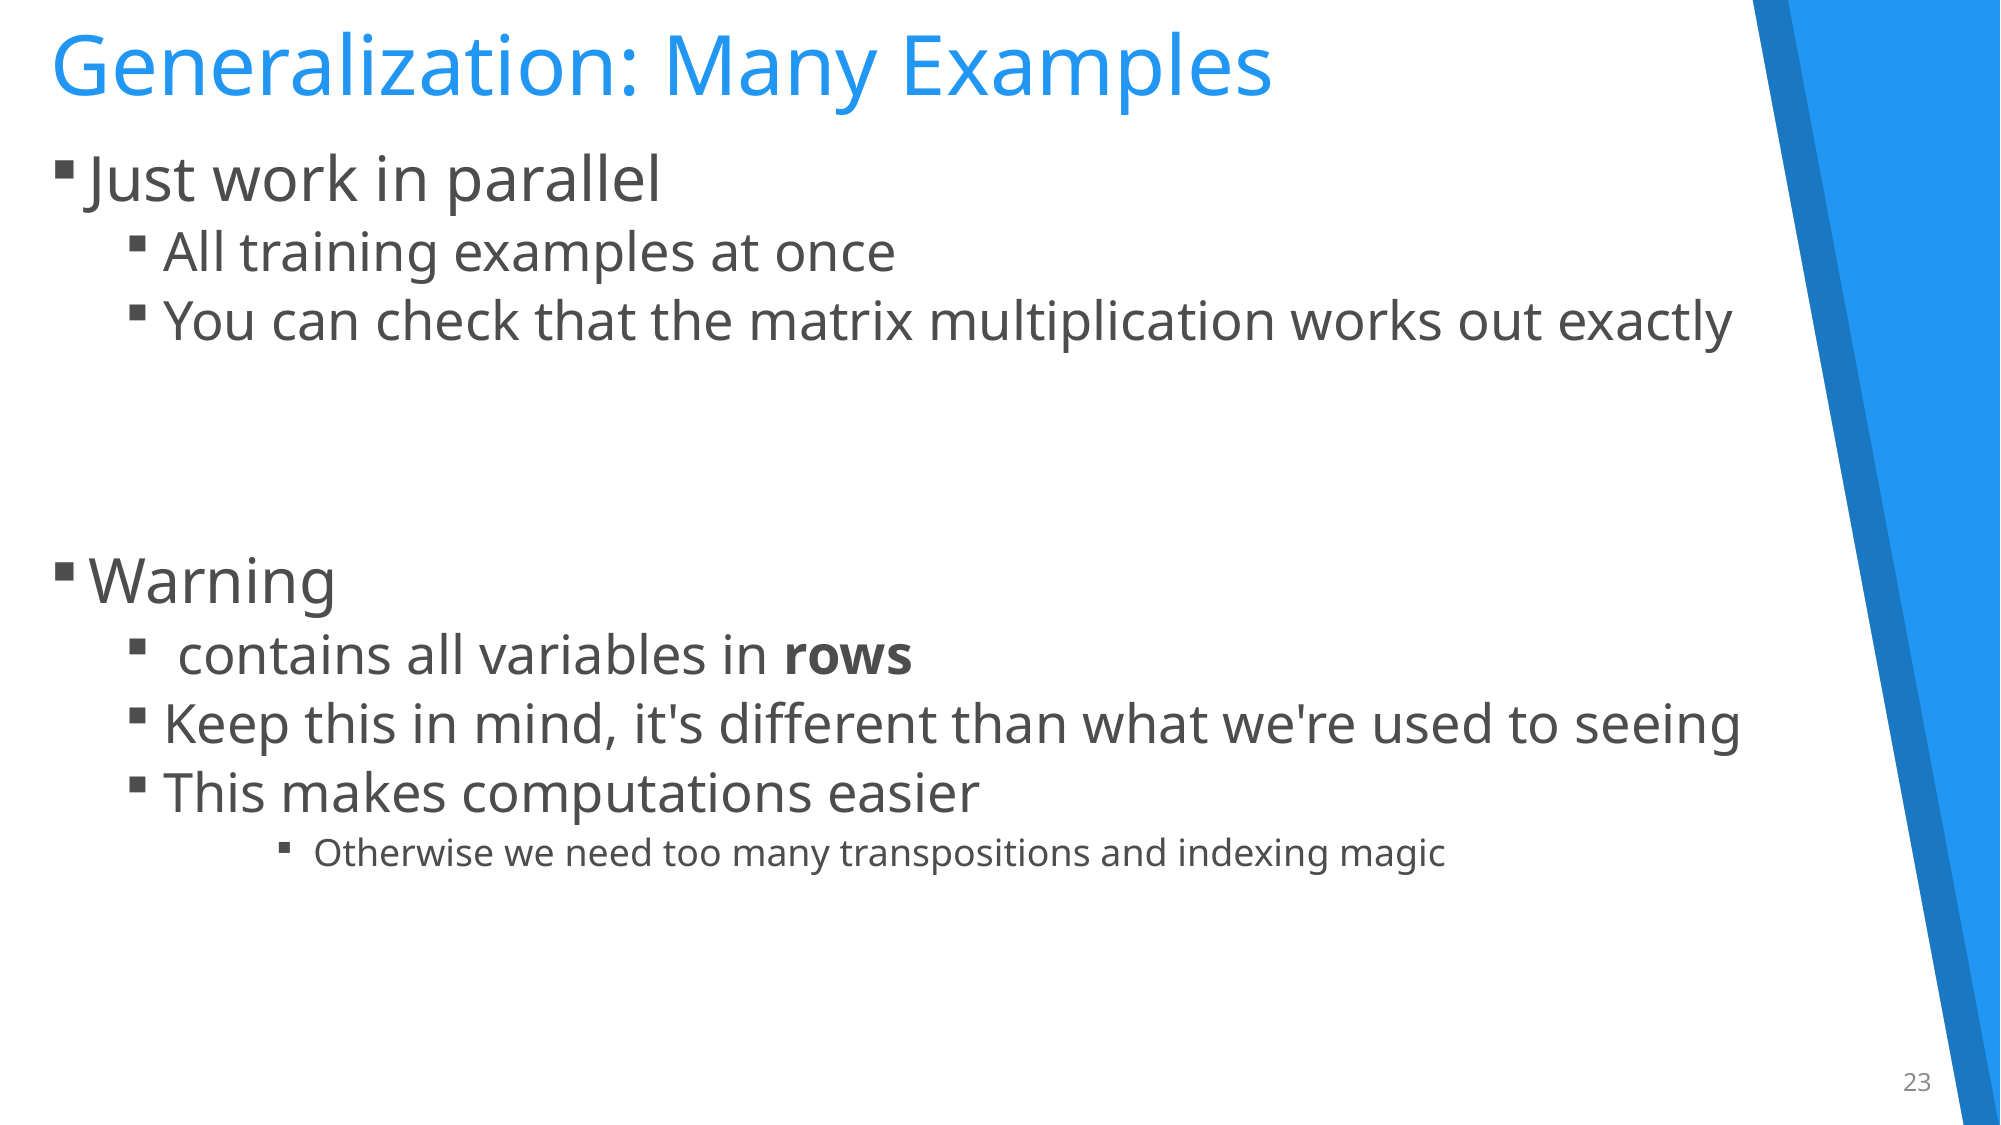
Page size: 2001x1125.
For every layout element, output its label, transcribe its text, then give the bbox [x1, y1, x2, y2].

title Generalization: Many Examples [35, 0, 1959, 137]
slide_number 23 [1877, 1053, 1947, 1114]
